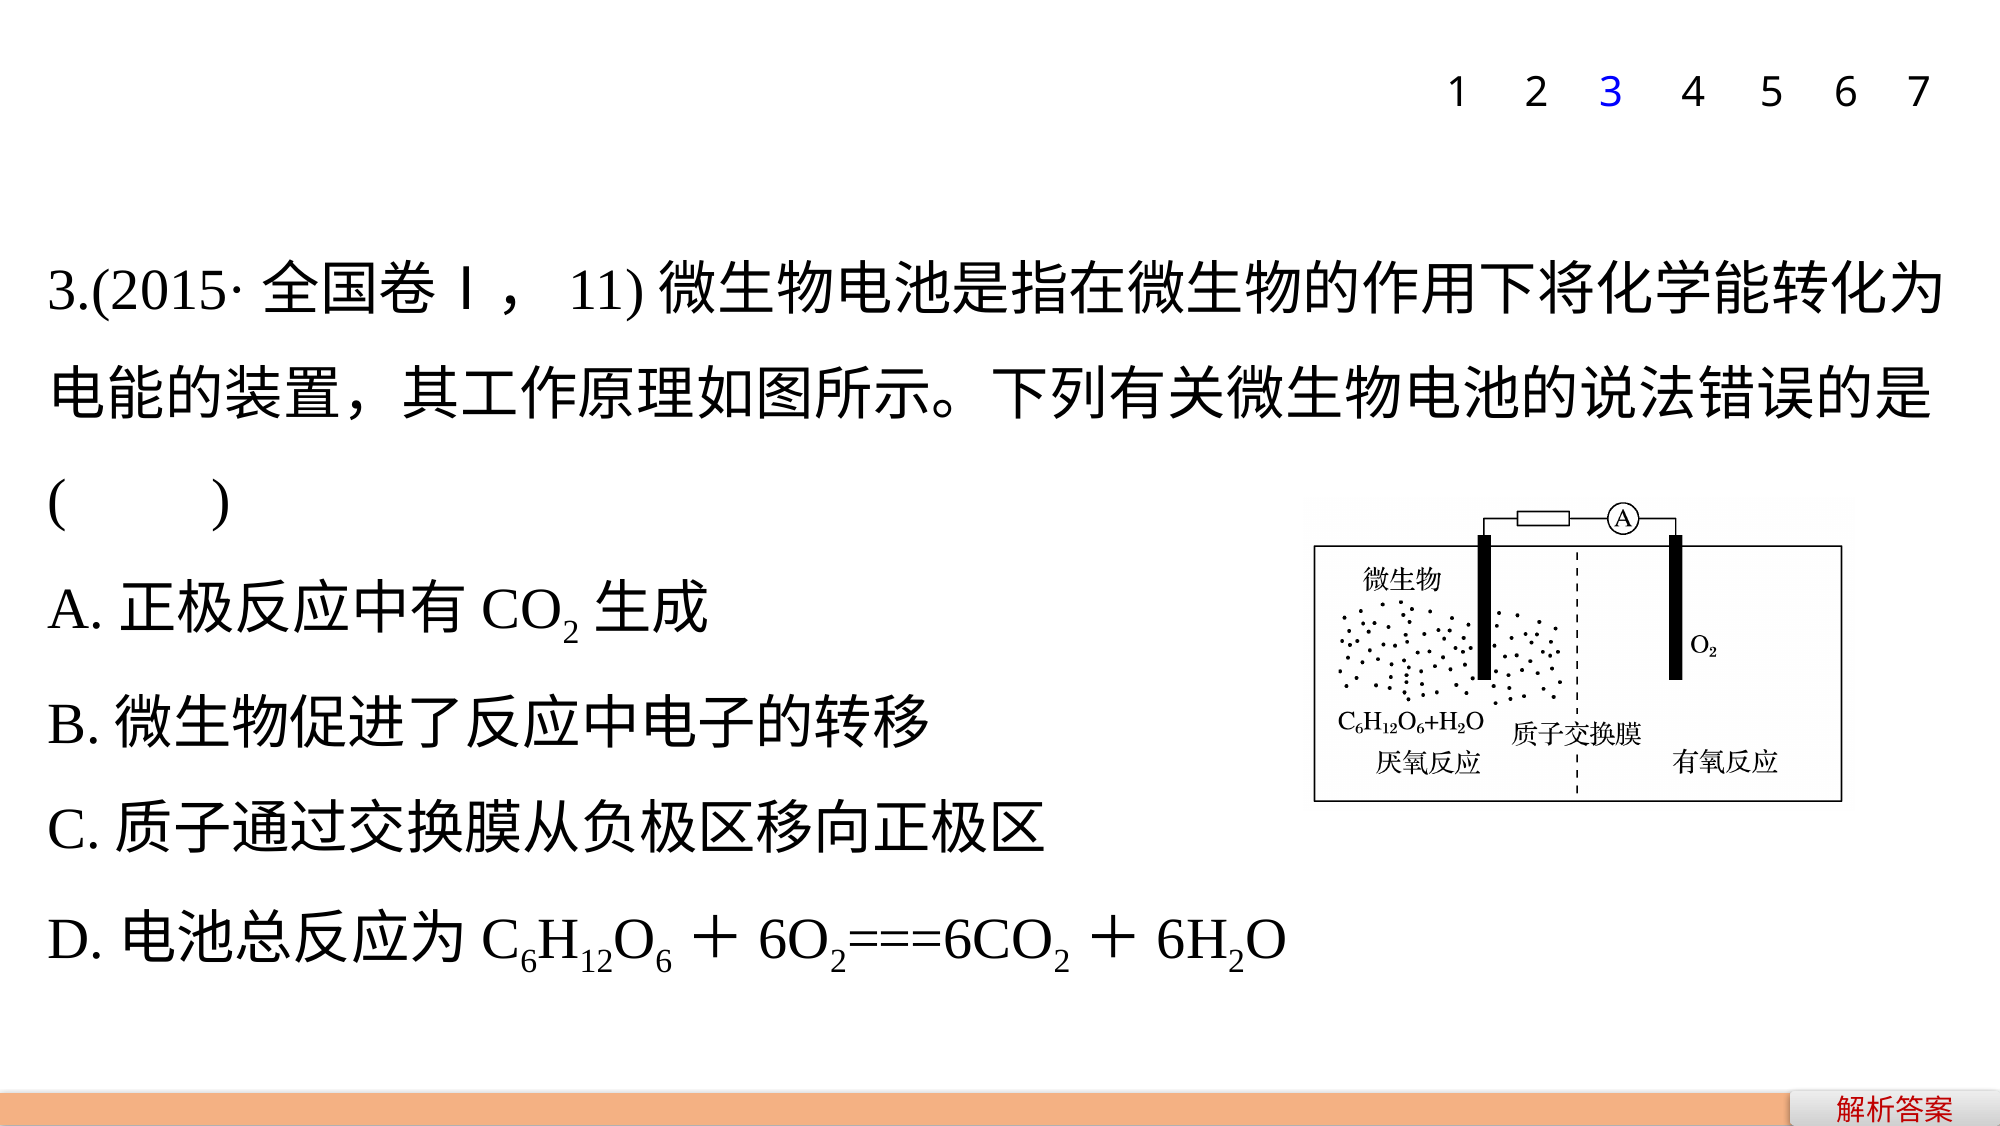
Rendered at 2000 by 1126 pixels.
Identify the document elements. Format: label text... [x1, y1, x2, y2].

text_box 3.(2015·全国卷Ⅰ，11)微生物电池是指在微生物的作用下将化学能转化为电能的装置，其工作原理如图所示。下列有关微生物电池的说法错误的是( ) A.正极反应中有CO2生成 B.微生物促进了反应中电子的转移 C.质子通过交换膜从负极区移向正极区 D.电池总反应为C6H12O6＋6O2===6CO2＋6H2O [33, 208, 1962, 987]
text_box 解析答案 [1788, 1089, 2000, 1126]
picture [1303, 496, 1855, 812]
text_box 7 [1893, 42, 1952, 138]
text_box 4 [1660, 42, 1726, 138]
text_box 3 [1585, 42, 1644, 138]
text_box 2 [1507, 42, 1569, 138]
text_box 6 [1820, 42, 1879, 138]
text_box [0, 1092, 1787, 1126]
text_box 1 [1425, 42, 1491, 138]
text_box 5 [1742, 42, 1804, 138]
